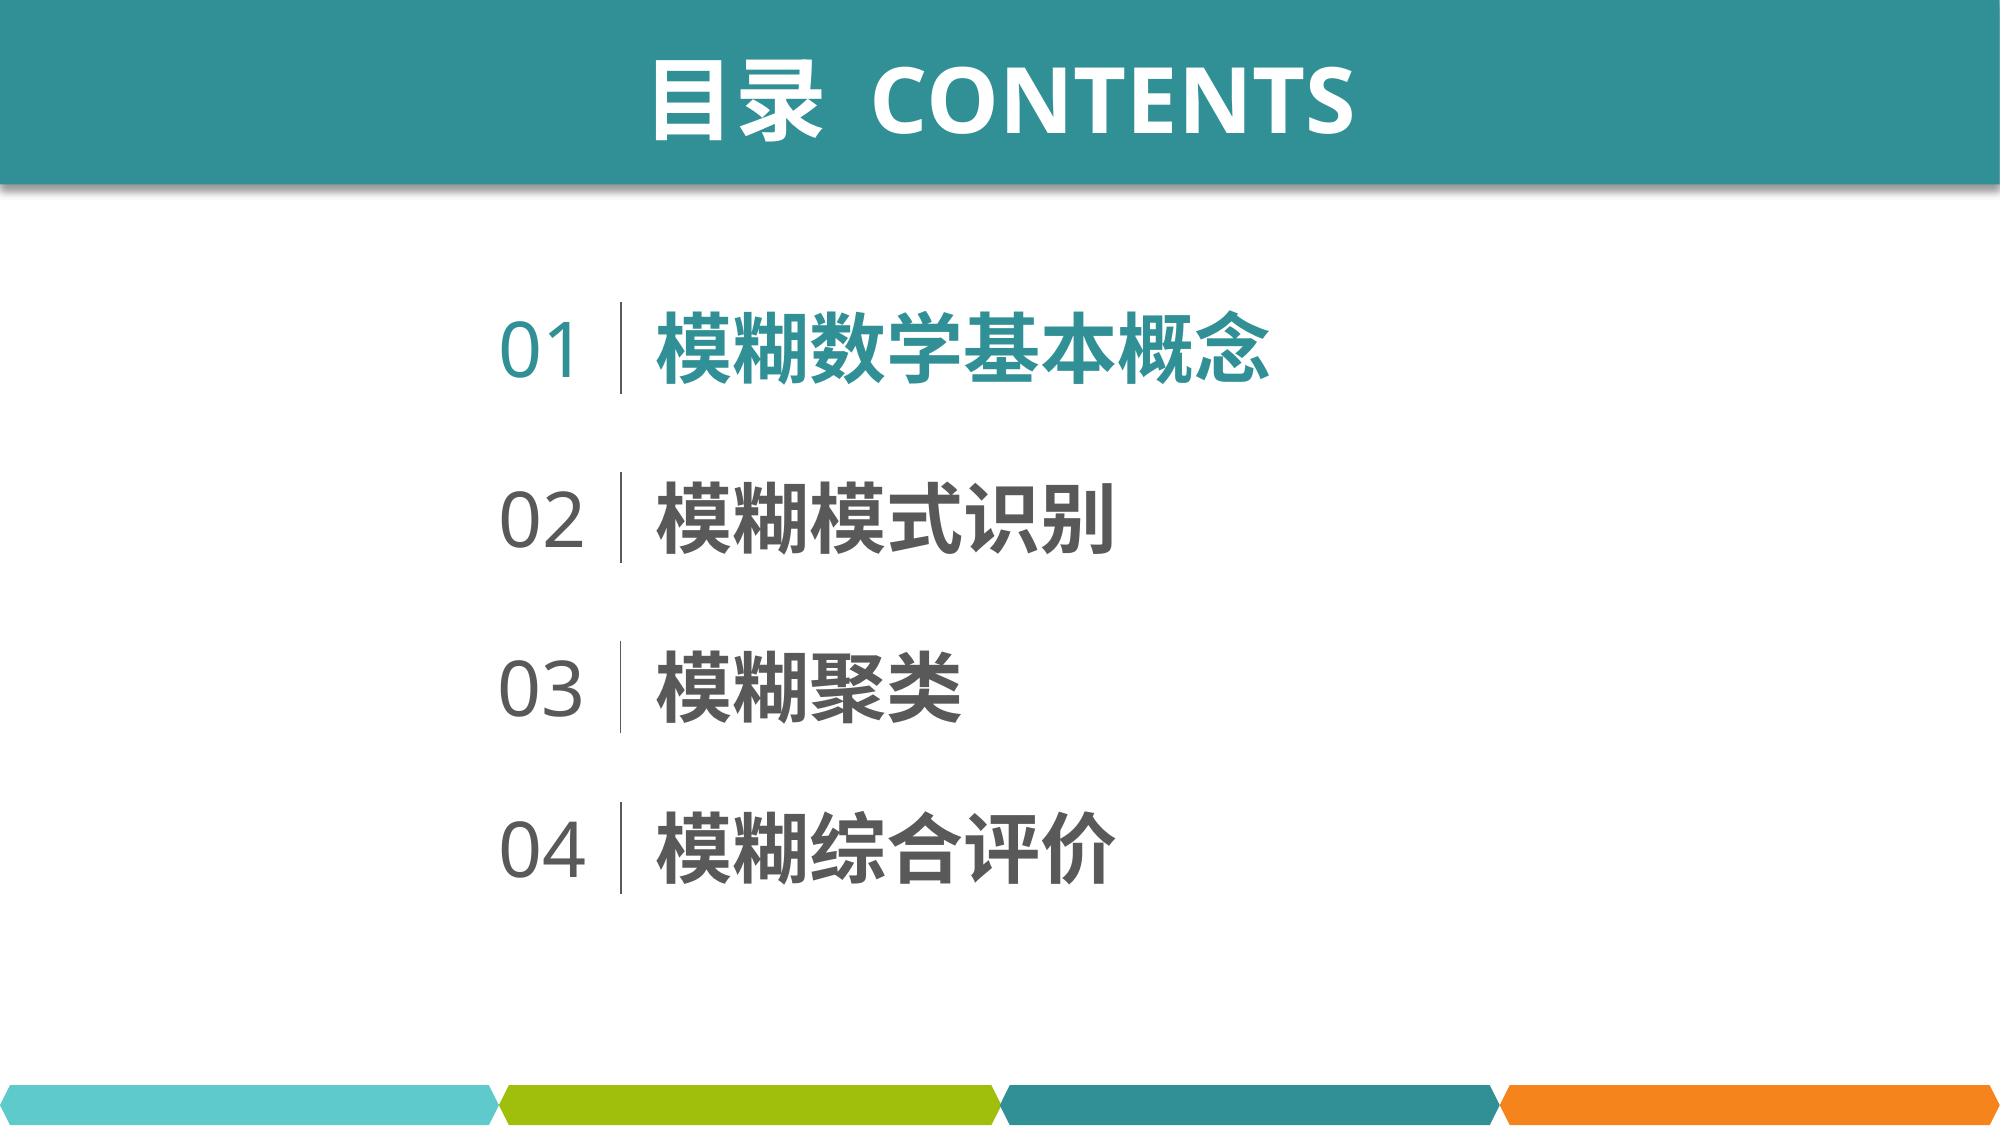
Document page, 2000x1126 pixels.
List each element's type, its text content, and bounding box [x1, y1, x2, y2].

text_box 01 [476, 290, 608, 404]
text_box 模糊聚类 [635, 629, 1661, 743]
text_box 02 [476, 460, 608, 573]
text_box 03 [476, 629, 608, 743]
text_box 模糊数学基本概念 [635, 290, 1744, 404]
text_box 04 [476, 790, 608, 904]
text_box 模糊模式识别 [635, 460, 1922, 573]
text_box 模糊综合评价 [635, 790, 1662, 904]
text_box [0, 0, 2000, 185]
text_box 目录 CONTENTS [628, 34, 1372, 160]
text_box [0, 1084, 2000, 1126]
